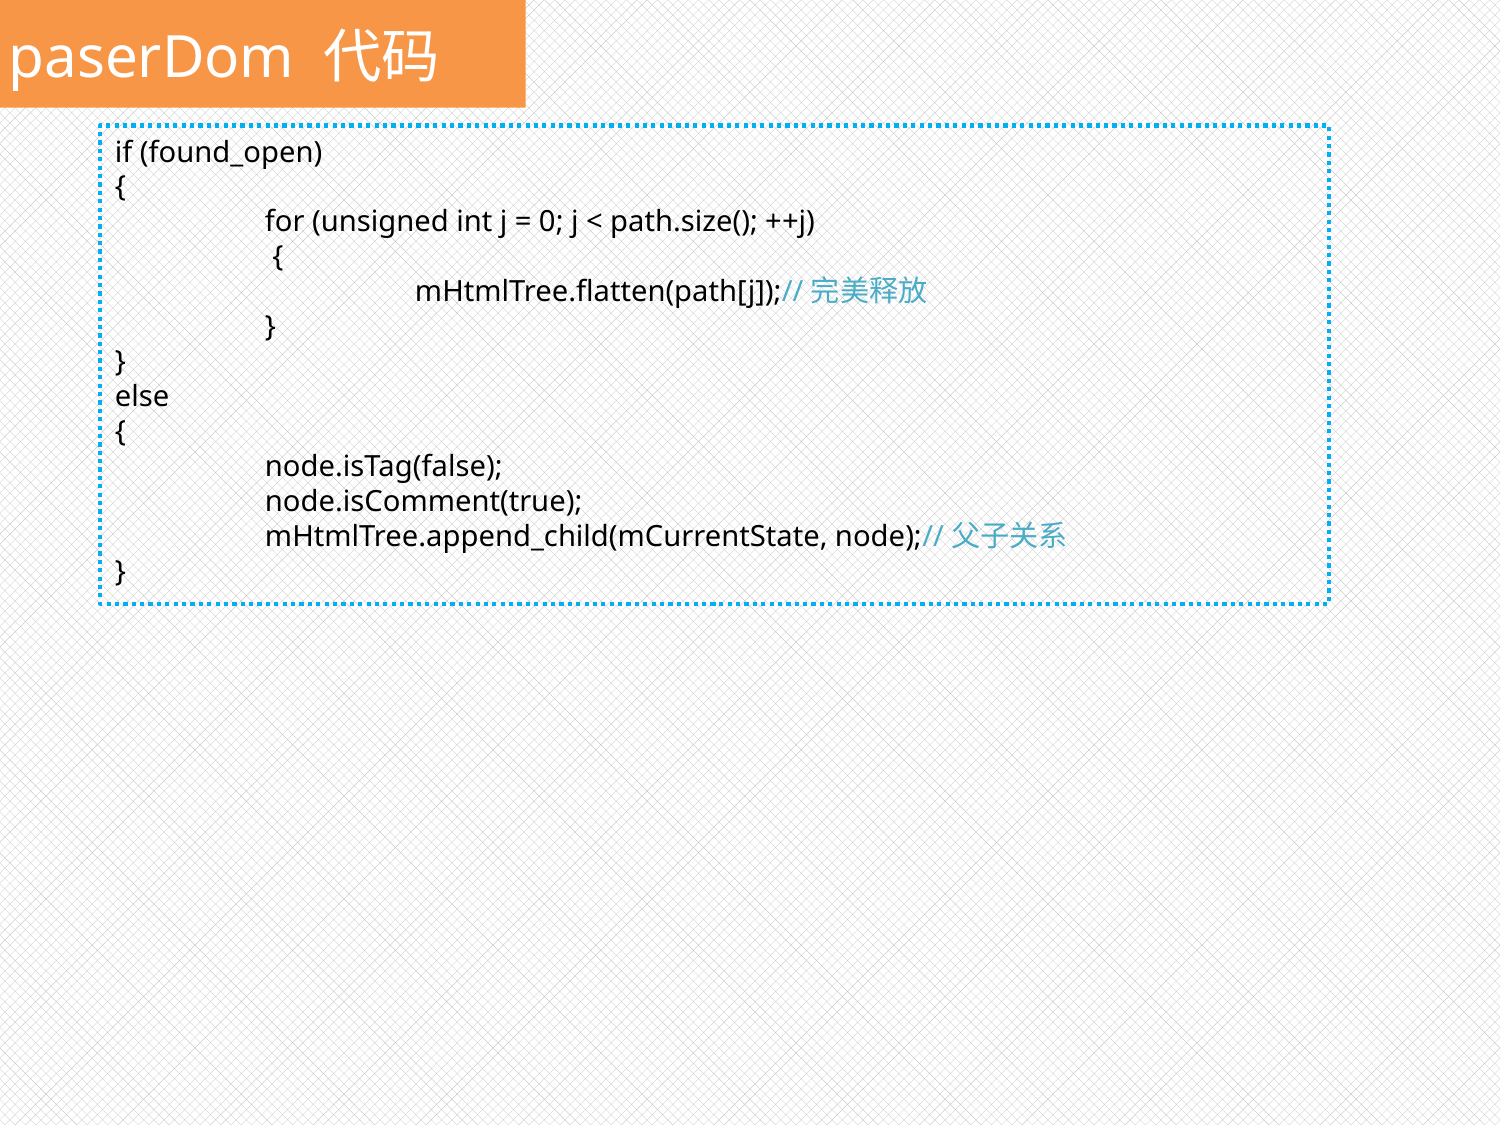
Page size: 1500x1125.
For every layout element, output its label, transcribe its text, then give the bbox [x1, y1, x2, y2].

text_box paserDom 代码 [0, 0, 528, 110]
text_box if (found_open) { for (unsigned int j = 0; j < path.size(); ++j) { mHtmlTree.flatten(path[j]);//完美释放 } } else { node.isTag(false); node.isComment(true); mHtmlTree.append_child(mCurrentState, node);//父子关系 } [98, 123, 1331, 606]
